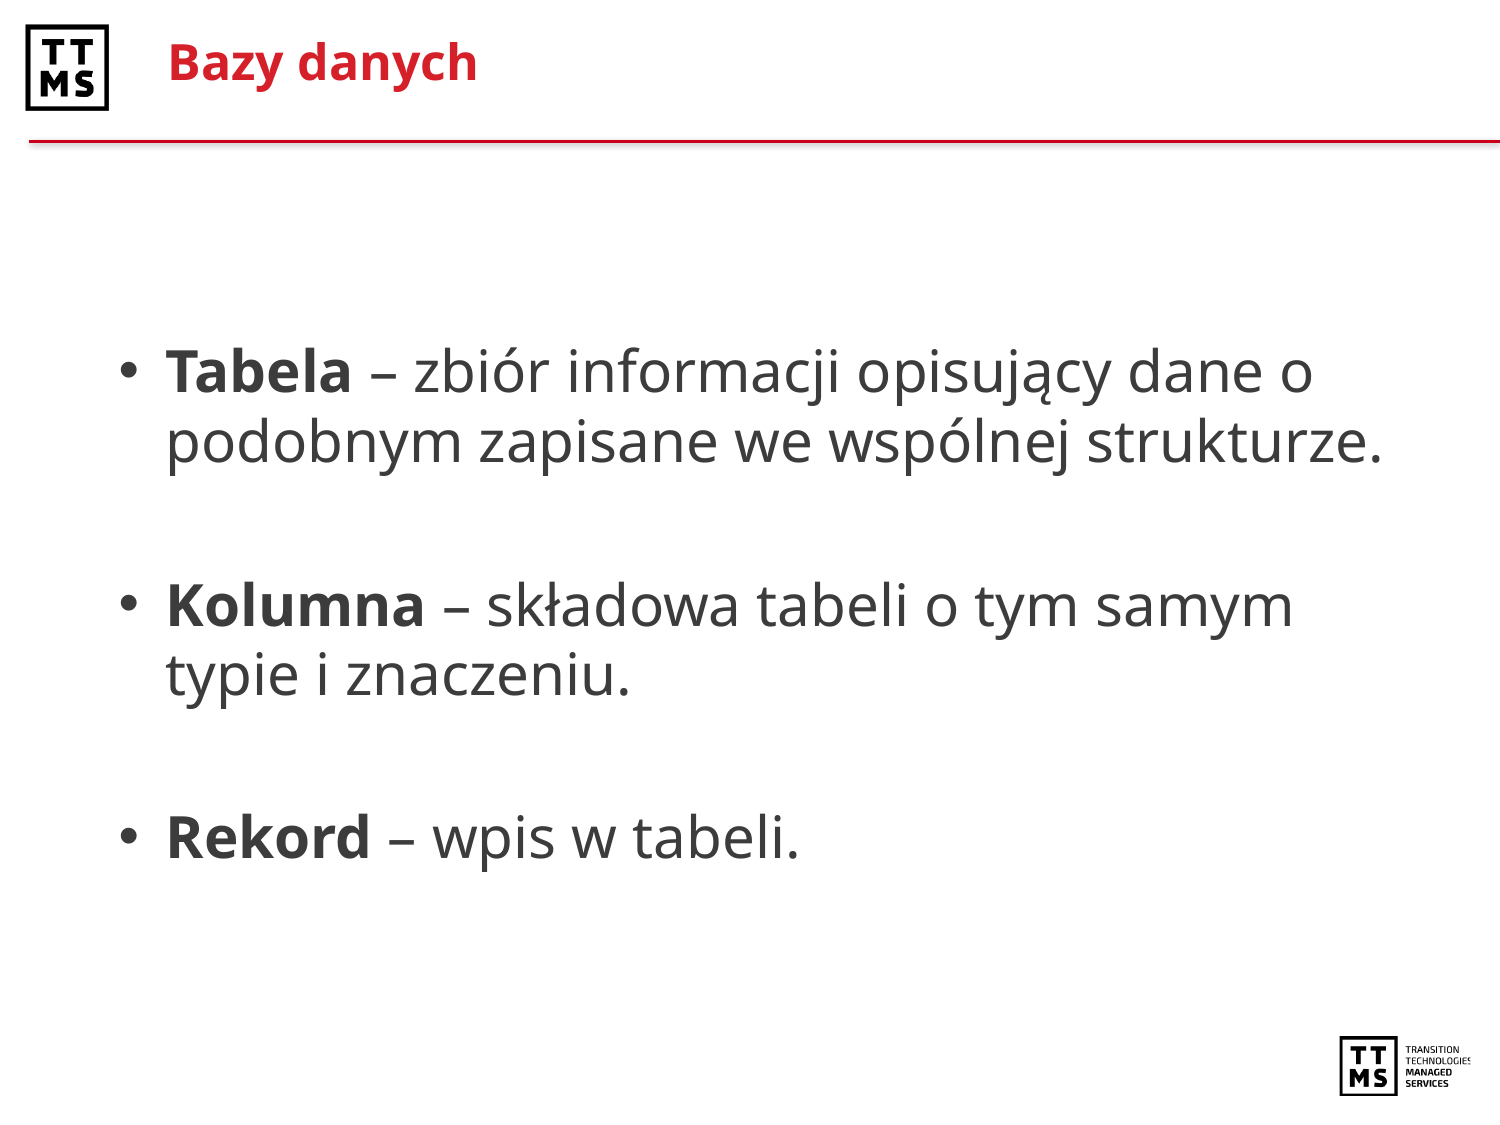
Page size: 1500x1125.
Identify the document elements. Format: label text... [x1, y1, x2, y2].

list Tabela – zbiór informacji opisujący dane o podobnym zapisane we wspólnej strukturze. Kolumna – składowa tabeli o tym samym typie i znaczeniu. Rekord – wpis w tabeli. [103, 327, 1434, 999]
picture [25, 24, 109, 111]
title Bazy danych [120, 2, 1500, 124]
